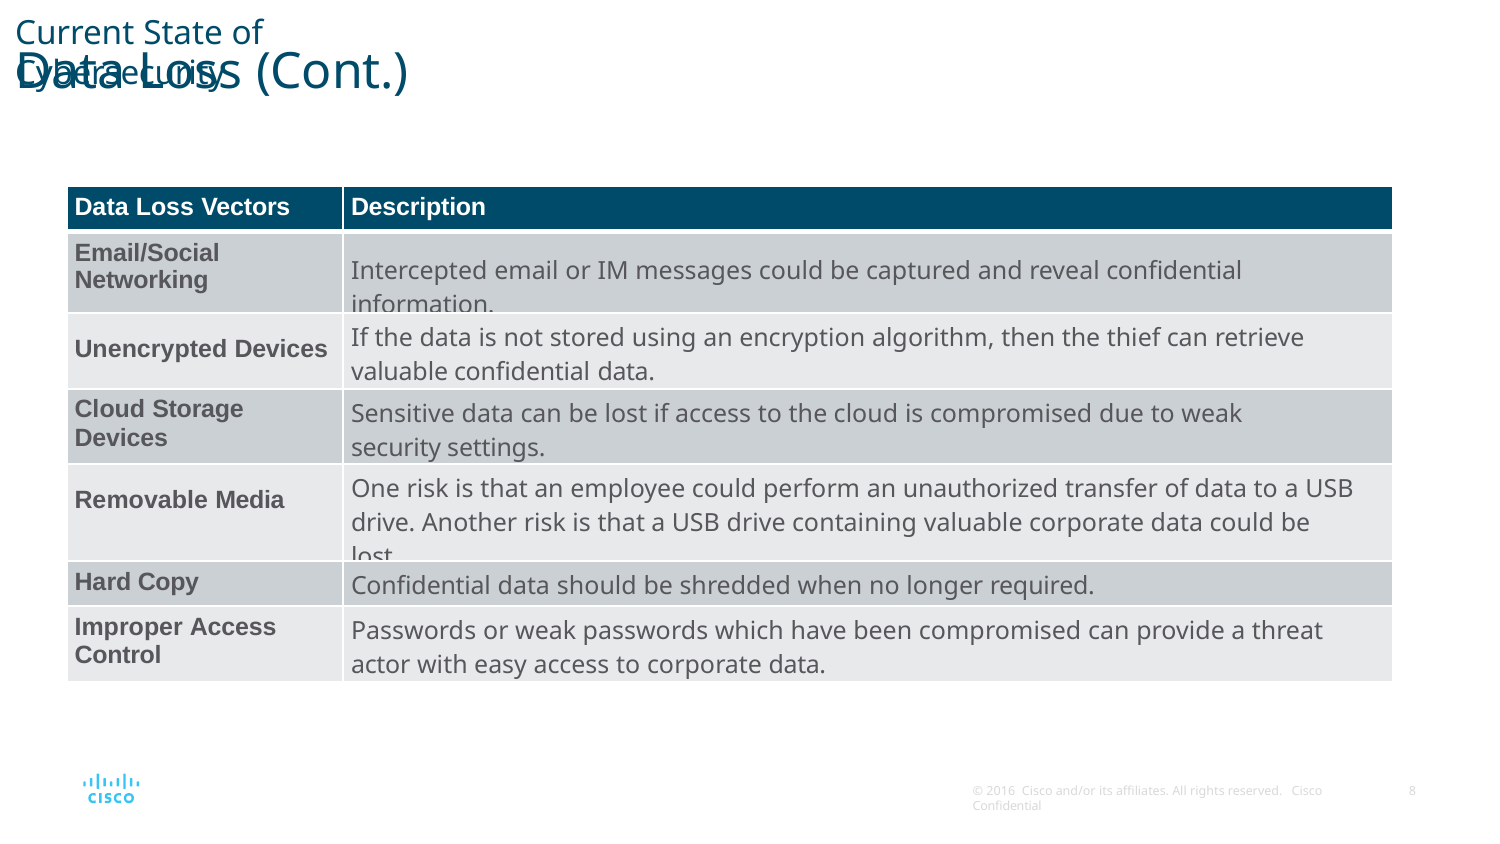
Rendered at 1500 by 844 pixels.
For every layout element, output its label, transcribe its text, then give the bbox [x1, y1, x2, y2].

table_cell One risk is that an employee could perform an unauthorized transfer of data to a USB drive. Another risk is that a USB drive containing valuable corporate data could be lost. [344, 465, 1392, 560]
title Data Loss (Cont.) [12, 36, 409, 180]
table_cell Intercepted email or IM messages could be captured and reveal confidential information. [344, 234, 1392, 312]
table_header Data Loss Vectors [68, 187, 342, 229]
table_cell Email/Social Networking [68, 234, 342, 312]
table_cell Sensitive data can be lost if access to the cloud is compromised due to weak security settings. [344, 390, 1392, 463]
table_cell Removable Media [68, 465, 342, 560]
slide_number 18 [1402, 782, 1432, 844]
table_cell Confidential data should be shredded when no longer required. [344, 562, 1392, 605]
footer © 2016 Cisco and/or its affiliates. All rights reserved. Cisco Confidential [970, 782, 1381, 844]
table_cell Improper Access Control [68, 607, 342, 681]
text_box Current State of Cybersecurity [12, 9, 466, 91]
table_cell Hard Copy [68, 562, 342, 605]
table_cell If the data is not stored using an encryption algorithm, then the thief can retrieve valuable confidential data. [344, 314, 1392, 388]
table_cell Unencrypted Devices [68, 314, 342, 388]
table_cell Passwords or weak passwords which have been compromised can provide a threat actor with easy access to corporate data. [344, 607, 1392, 681]
table_cell Cloud Storage Devices [68, 390, 342, 463]
table_header Description [344, 187, 1392, 229]
